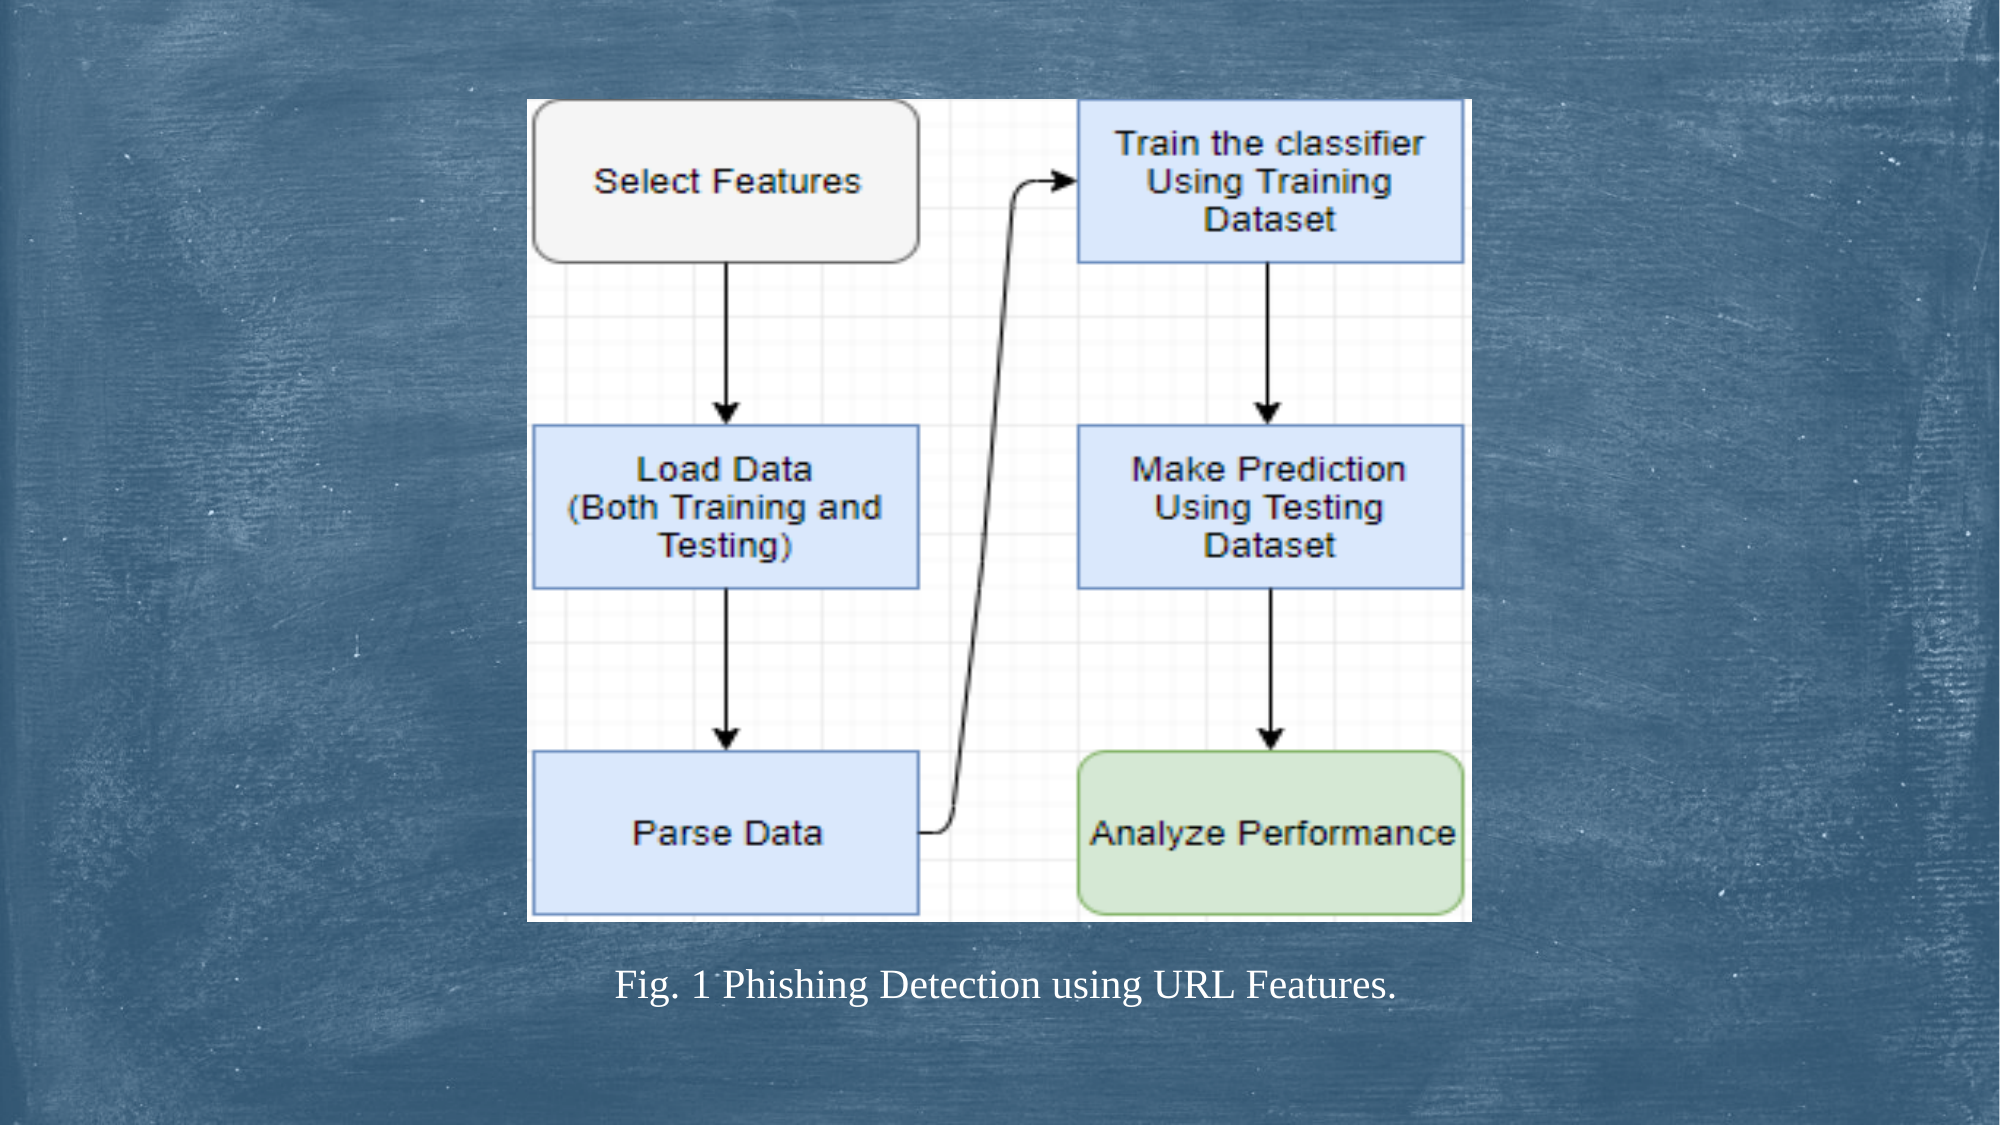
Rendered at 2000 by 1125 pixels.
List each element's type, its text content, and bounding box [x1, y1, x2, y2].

text_box Fig. 1 Phishing Detection using URL Features. [599, 949, 1425, 1065]
picture [0, 0, 2000, 1125]
